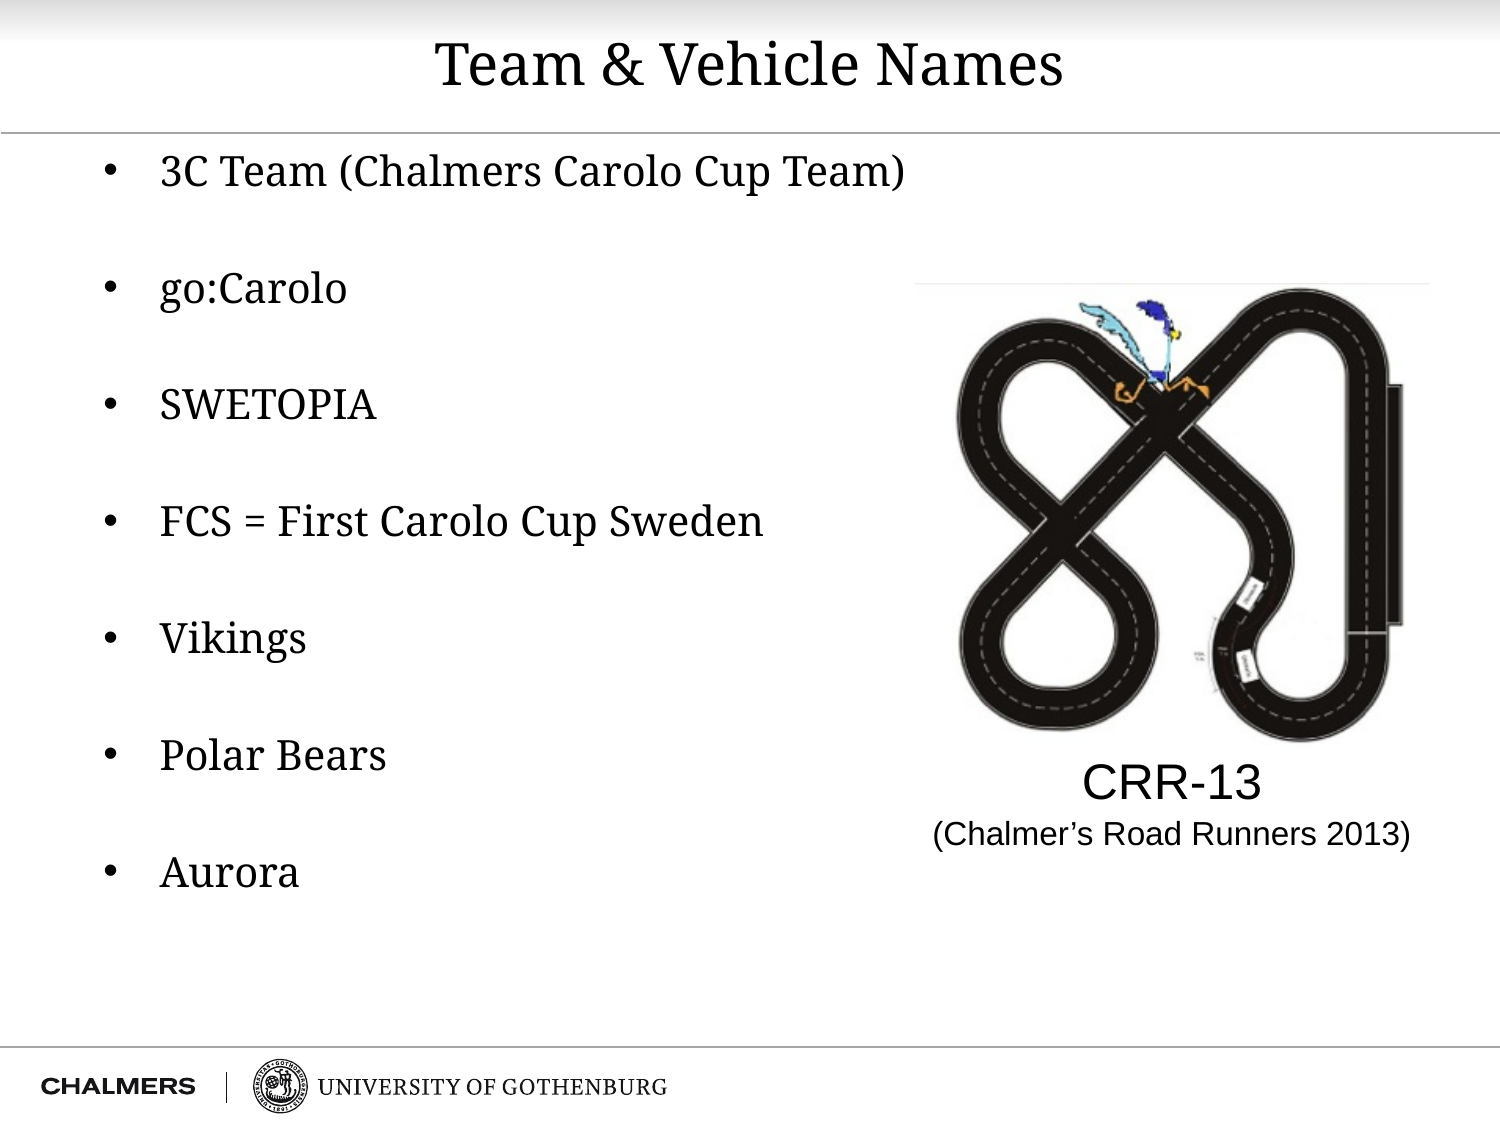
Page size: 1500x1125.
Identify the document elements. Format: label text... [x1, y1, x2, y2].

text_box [915, 283, 1430, 858]
title Team & Vehicle Names [75, 4, 1425, 120]
list 3C Team (Chalmers Carolo Cup Team) go:Carolo SWETOPIA FCS = First Carolo Cup Sweden Vikings Polar Bears Aurora [88, 137, 1439, 1050]
